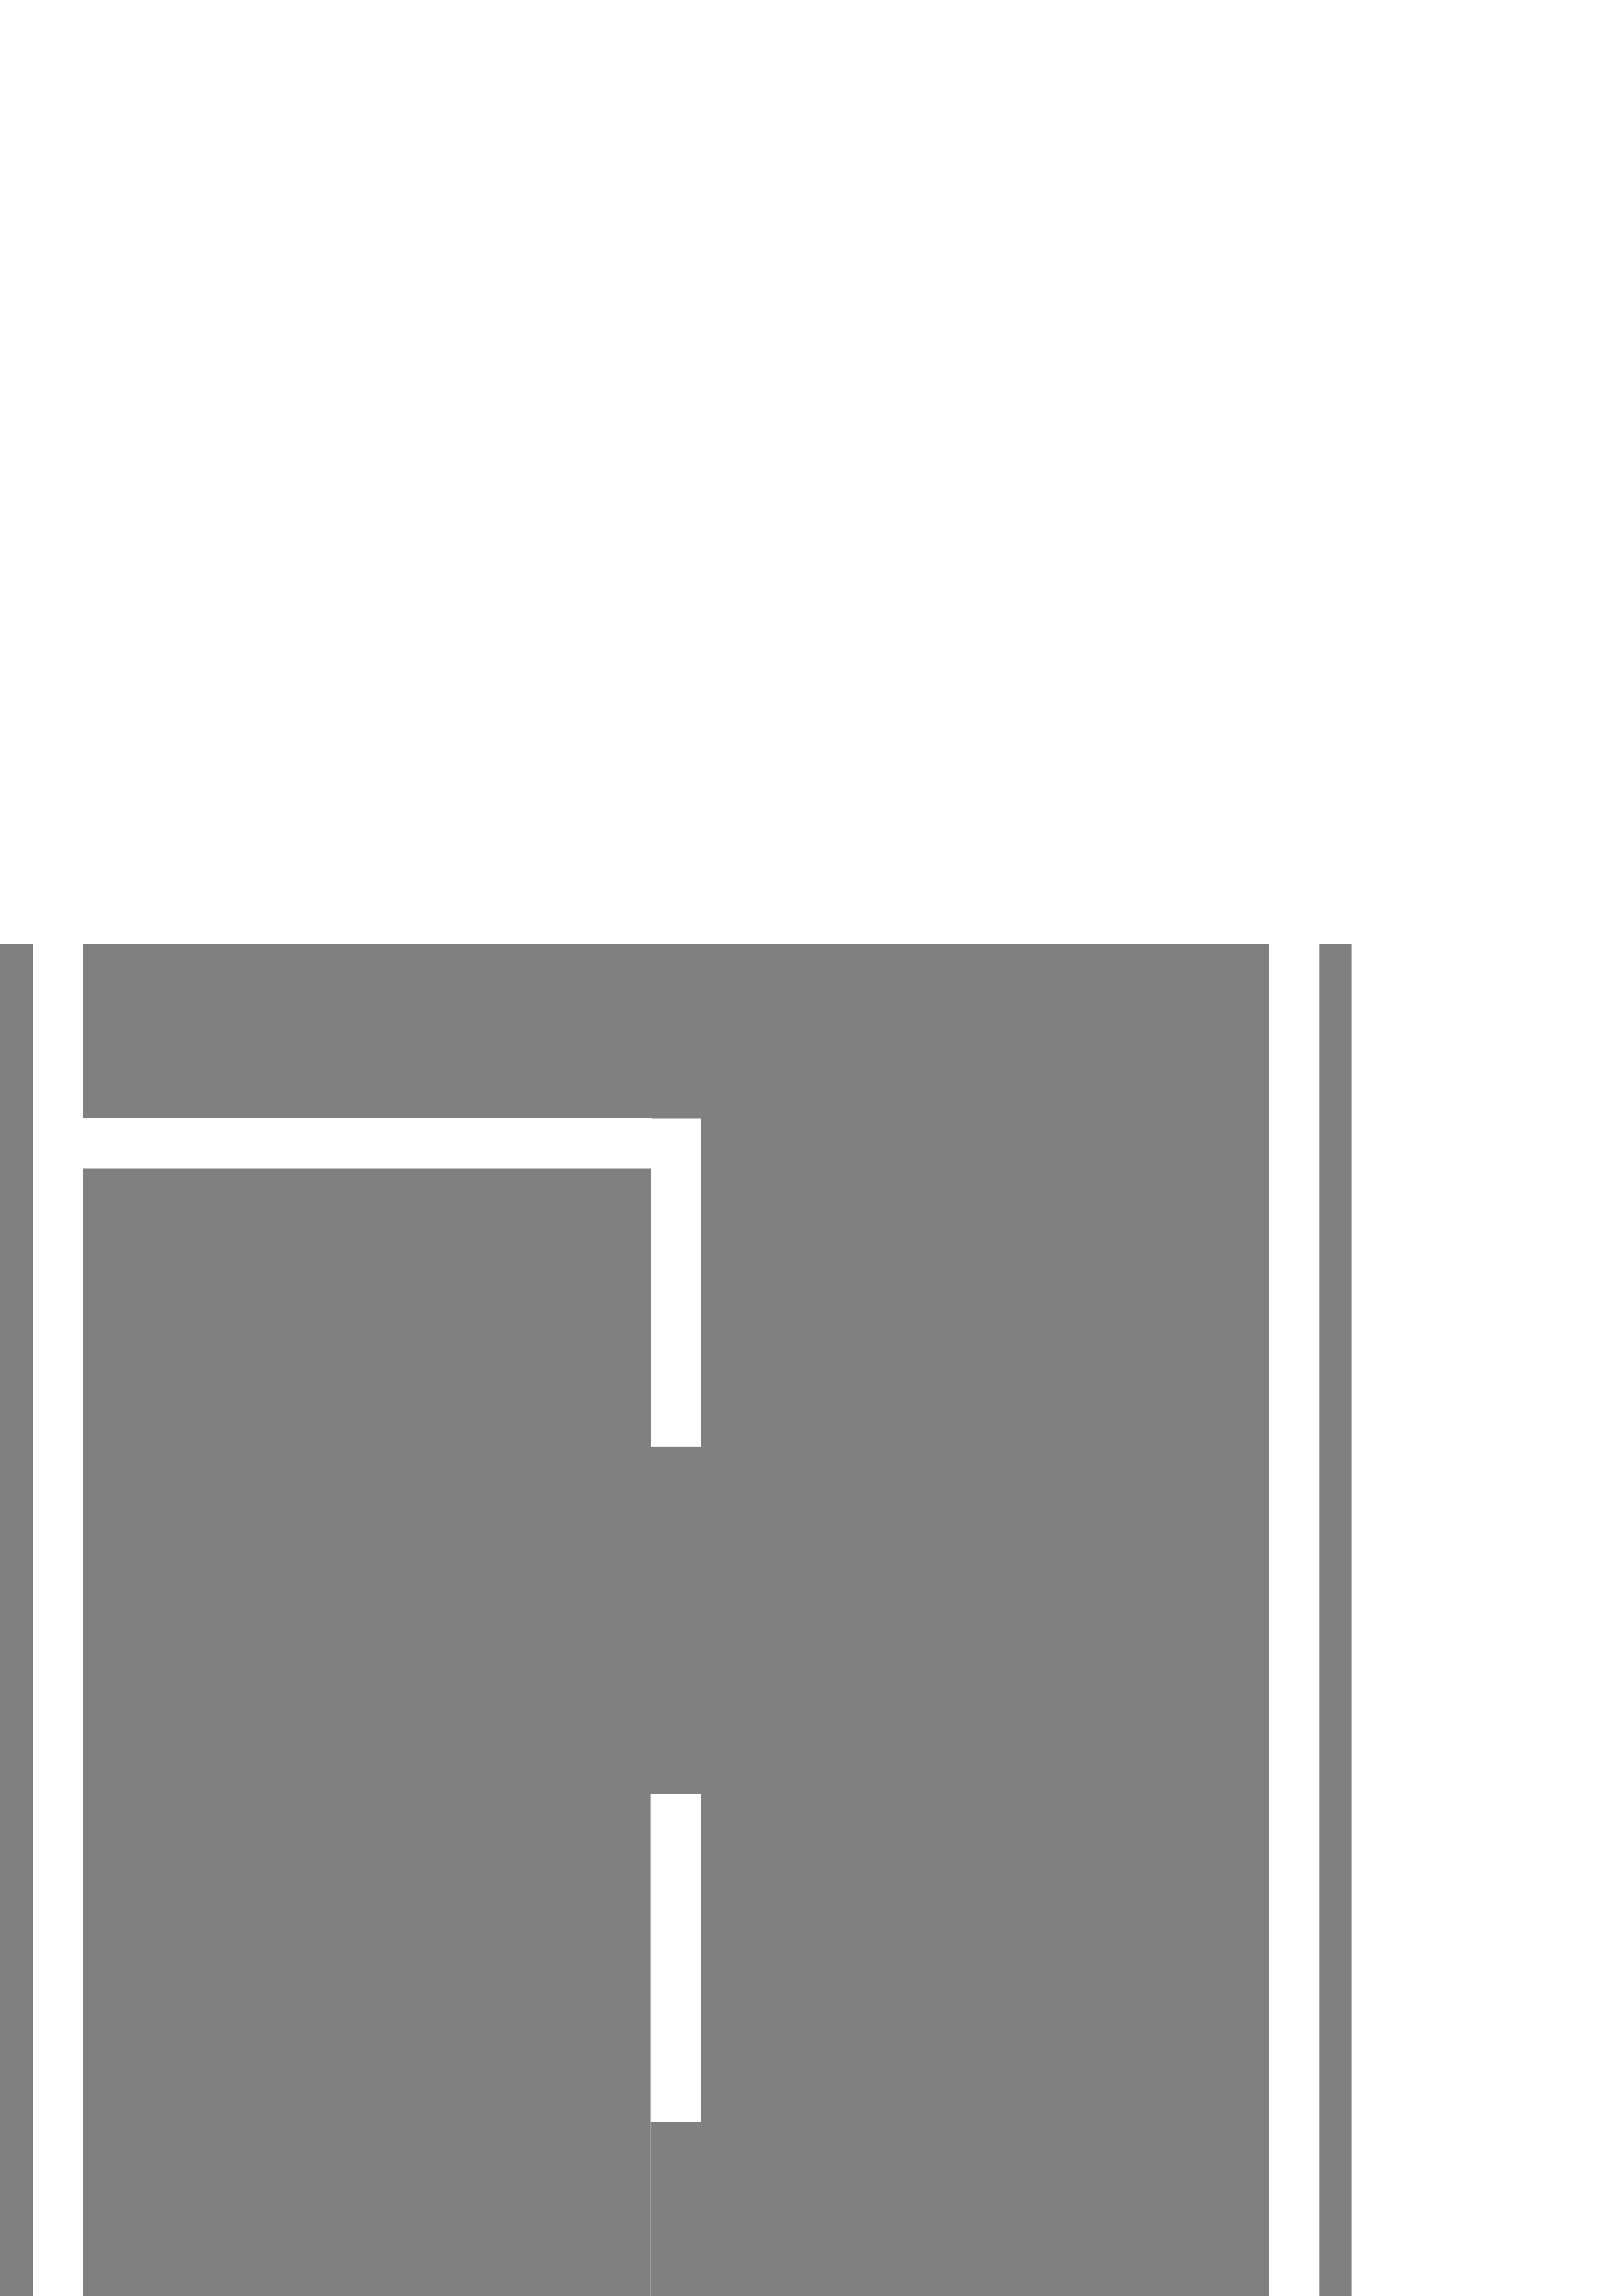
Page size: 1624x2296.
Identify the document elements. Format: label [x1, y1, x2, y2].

text_box [0, 944, 1352, 2296]
